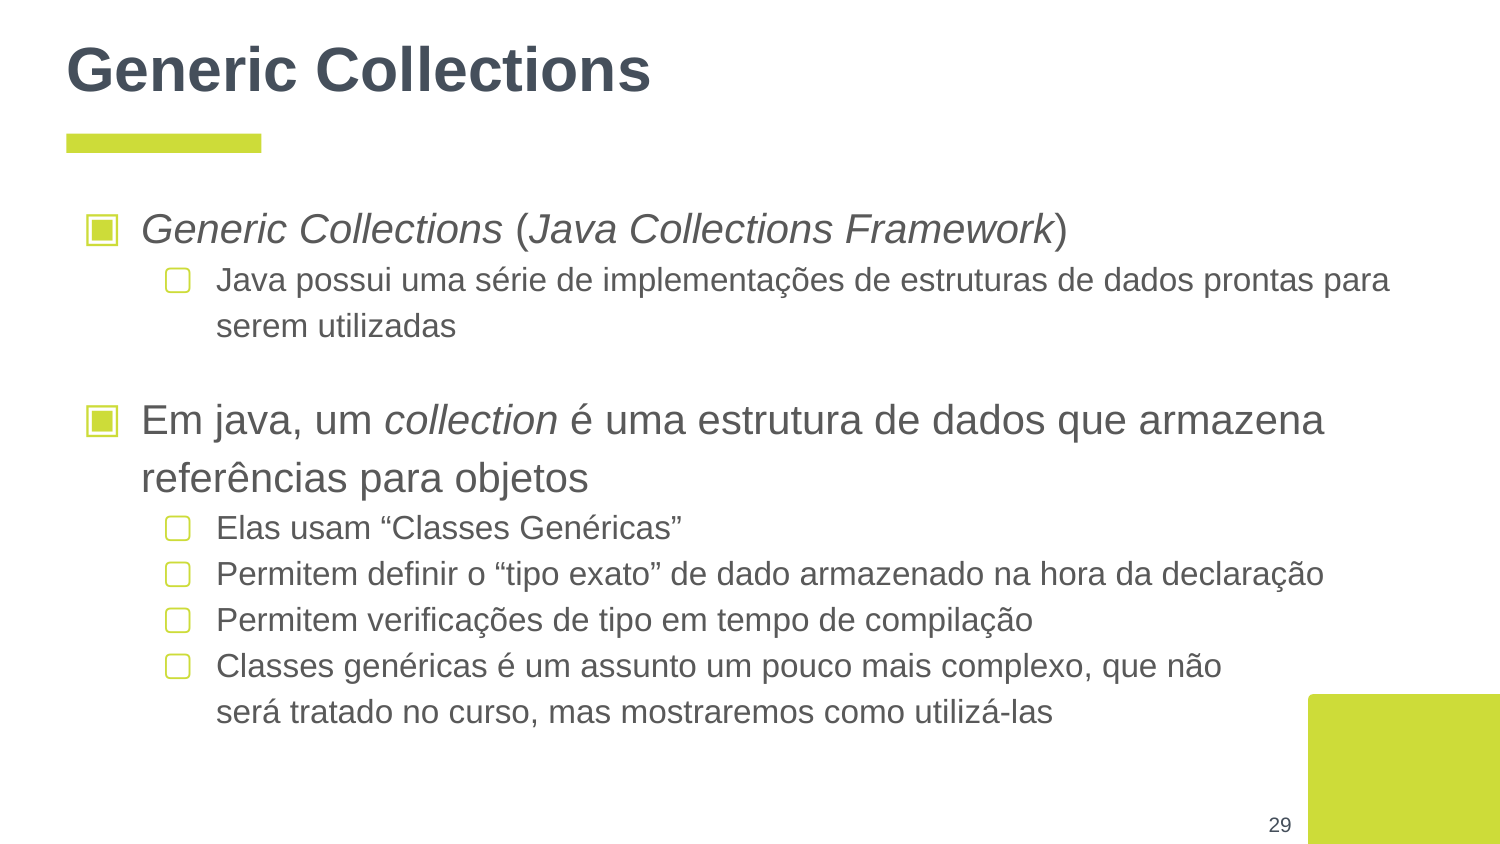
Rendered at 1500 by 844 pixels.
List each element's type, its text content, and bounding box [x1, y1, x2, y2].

list Generic Collections (Java Collections Framework) Java possui uma série de implementações de estruturas de dados prontas para serem utilizadas Em java, um collection é uma estrutura de dados que armazena referências para objetos Elas usam “Classes Genéricas” Permitem definir o “tipo exato” de dado armazenado na hora da declaração Permitem verificações de tipo em tempo de compilação Classes genéricas é um assunto um pouco mais complexo, que não será tratado no curso, mas mostraremos como utilizá-las [51, 179, 1449, 835]
title Generic Collections [51, 0, 1449, 134]
slide_number ‹#› [1216, 791, 1307, 844]
